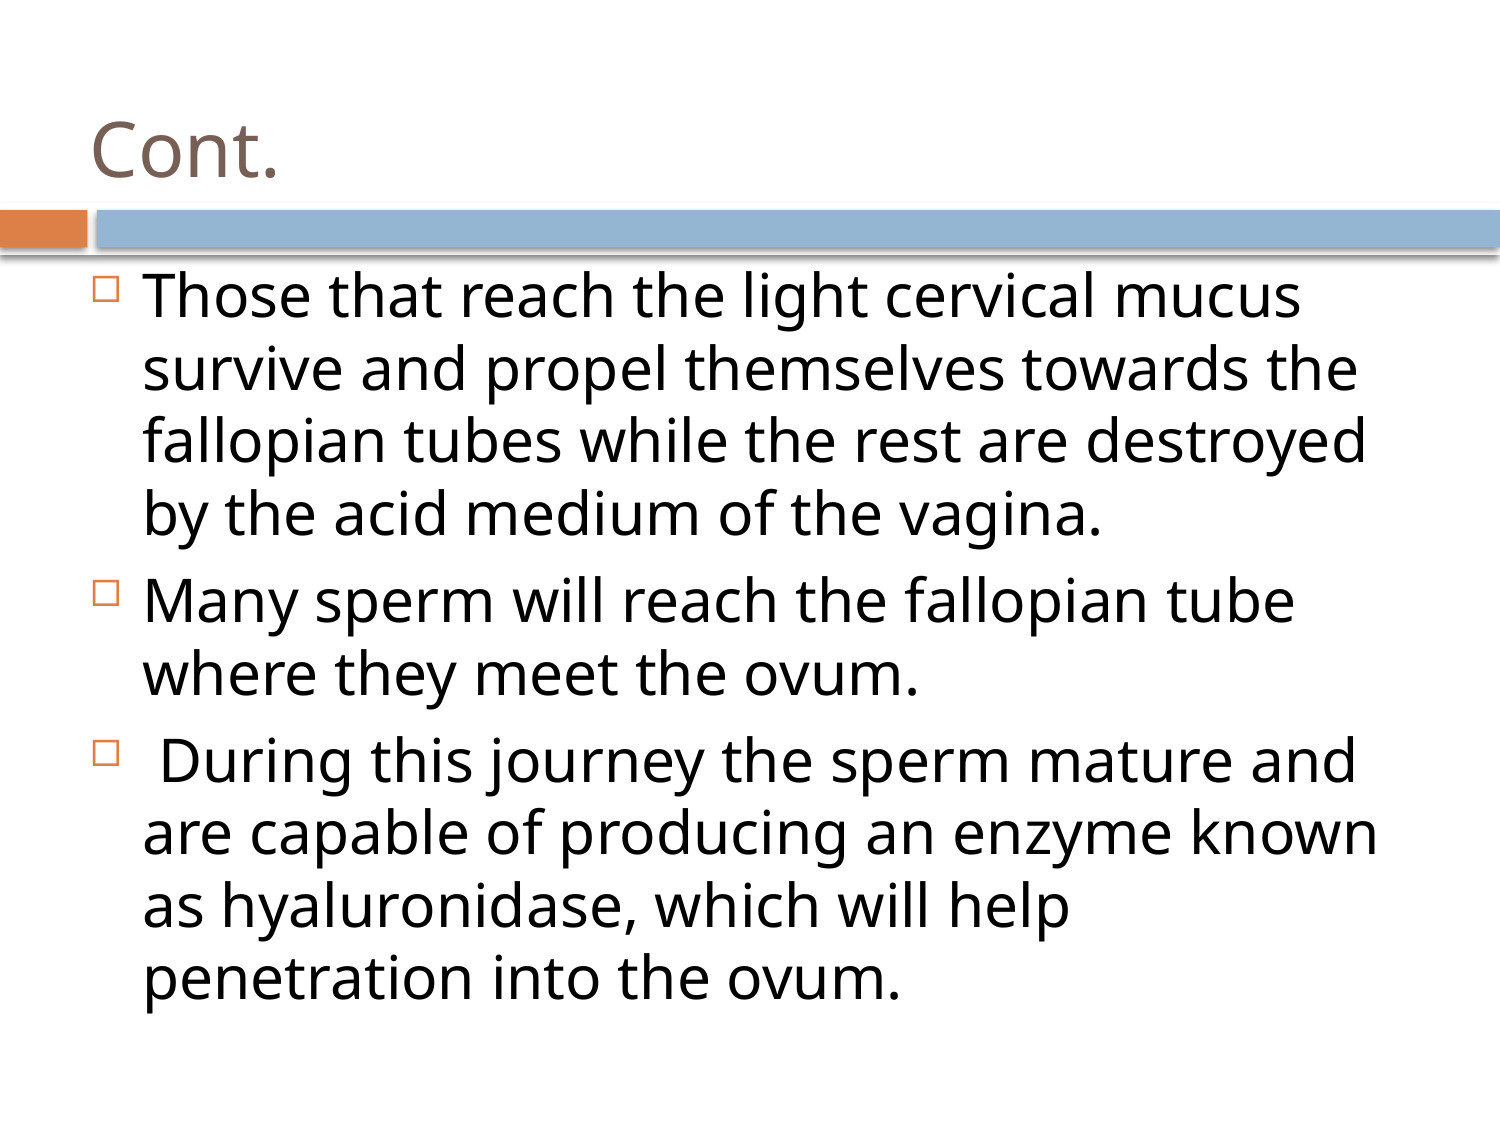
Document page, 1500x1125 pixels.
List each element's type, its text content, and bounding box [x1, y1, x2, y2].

list Those that reach the light cervical mucus survive and propel themselves towards the fallopian tubes while the rest are destroyed by the acid medium of the vagina. Many sperm will reach the fallopian tube where they meet the ovum. During this journey the sperm mature and are capable of producing an enzyme known as hyaluronidase, which will help penetration into the ovum. [75, 249, 1425, 1063]
title Cont. [75, 0, 1425, 200]
